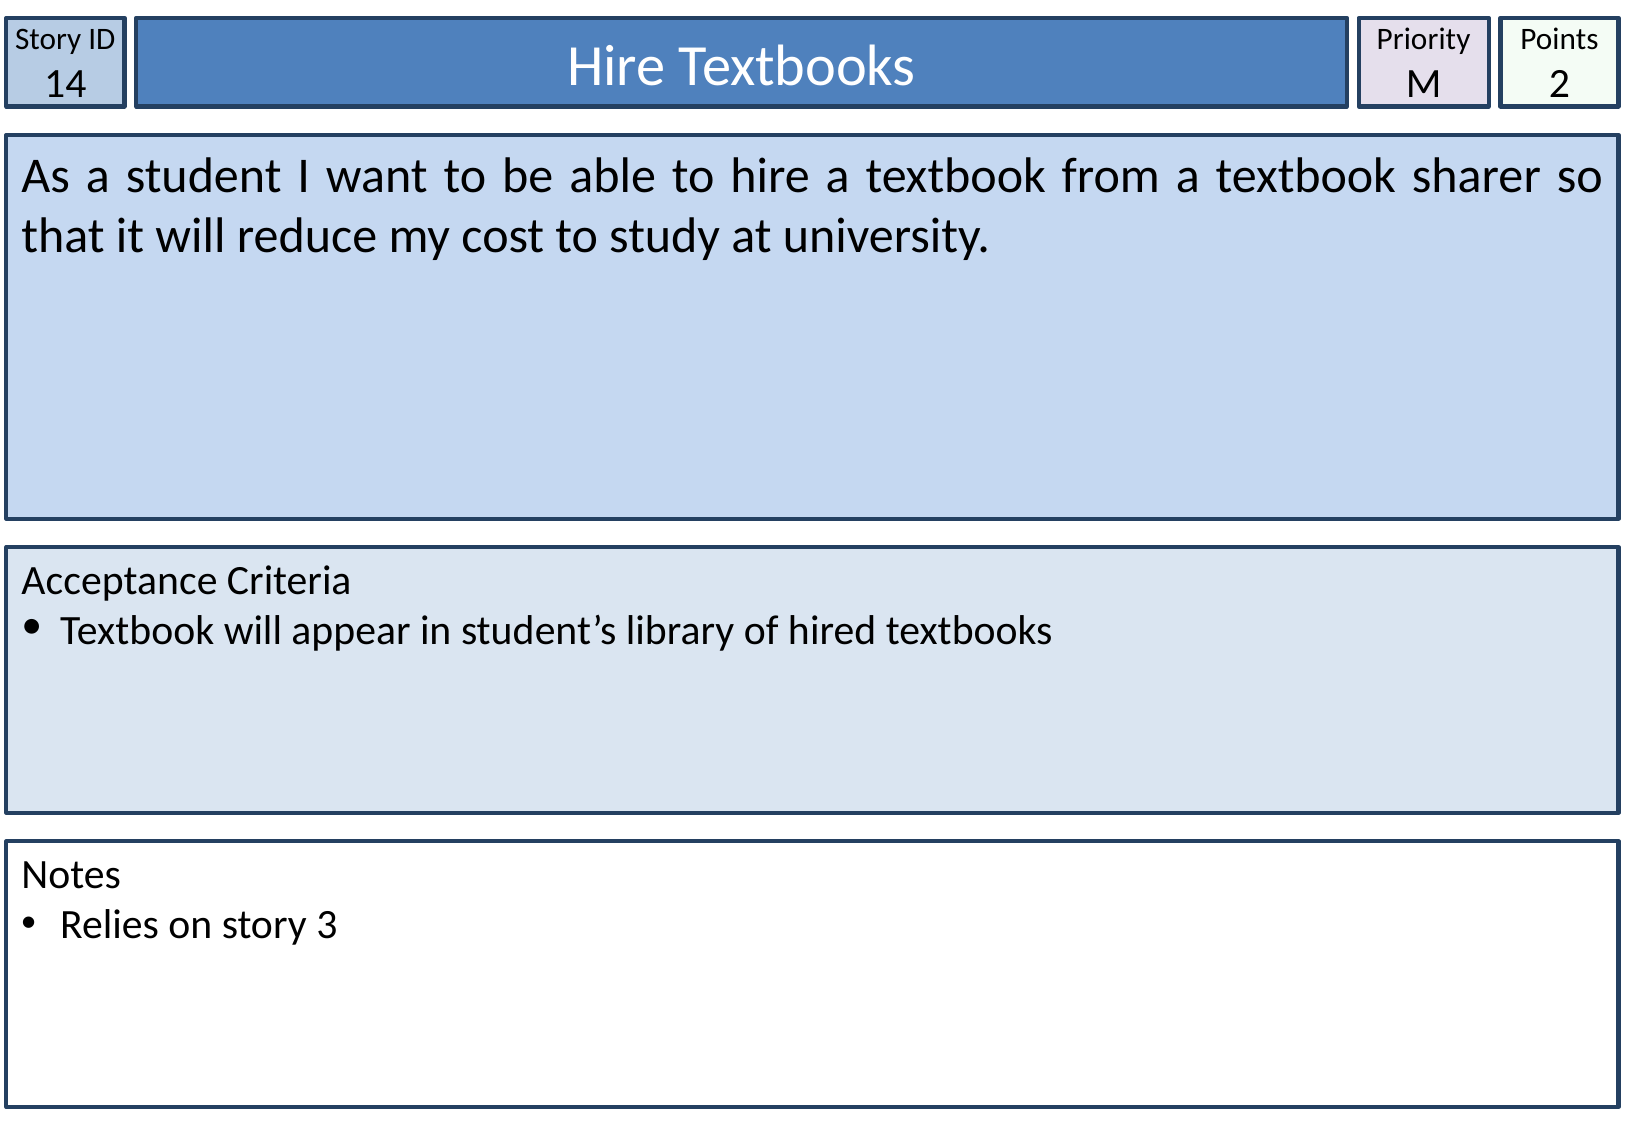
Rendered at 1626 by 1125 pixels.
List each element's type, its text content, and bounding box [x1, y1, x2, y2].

text_box Priority M [1358, 17, 1489, 107]
text_box Hire Textbooks [136, 17, 1347, 107]
text_box Notes Relies on story 3 [6, 841, 1619, 1107]
text_box Acceptance Criteria Textbook will appear in student’s library of hired textbooks [6, 547, 1619, 813]
text_box Points 2 [1500, 17, 1619, 107]
text_box Story ID 14 [6, 17, 125, 107]
text_box As a student I want to be able to hire a textbook from a textbook sharer so that it will reduce my cost to study at university. [6, 134, 1619, 519]
